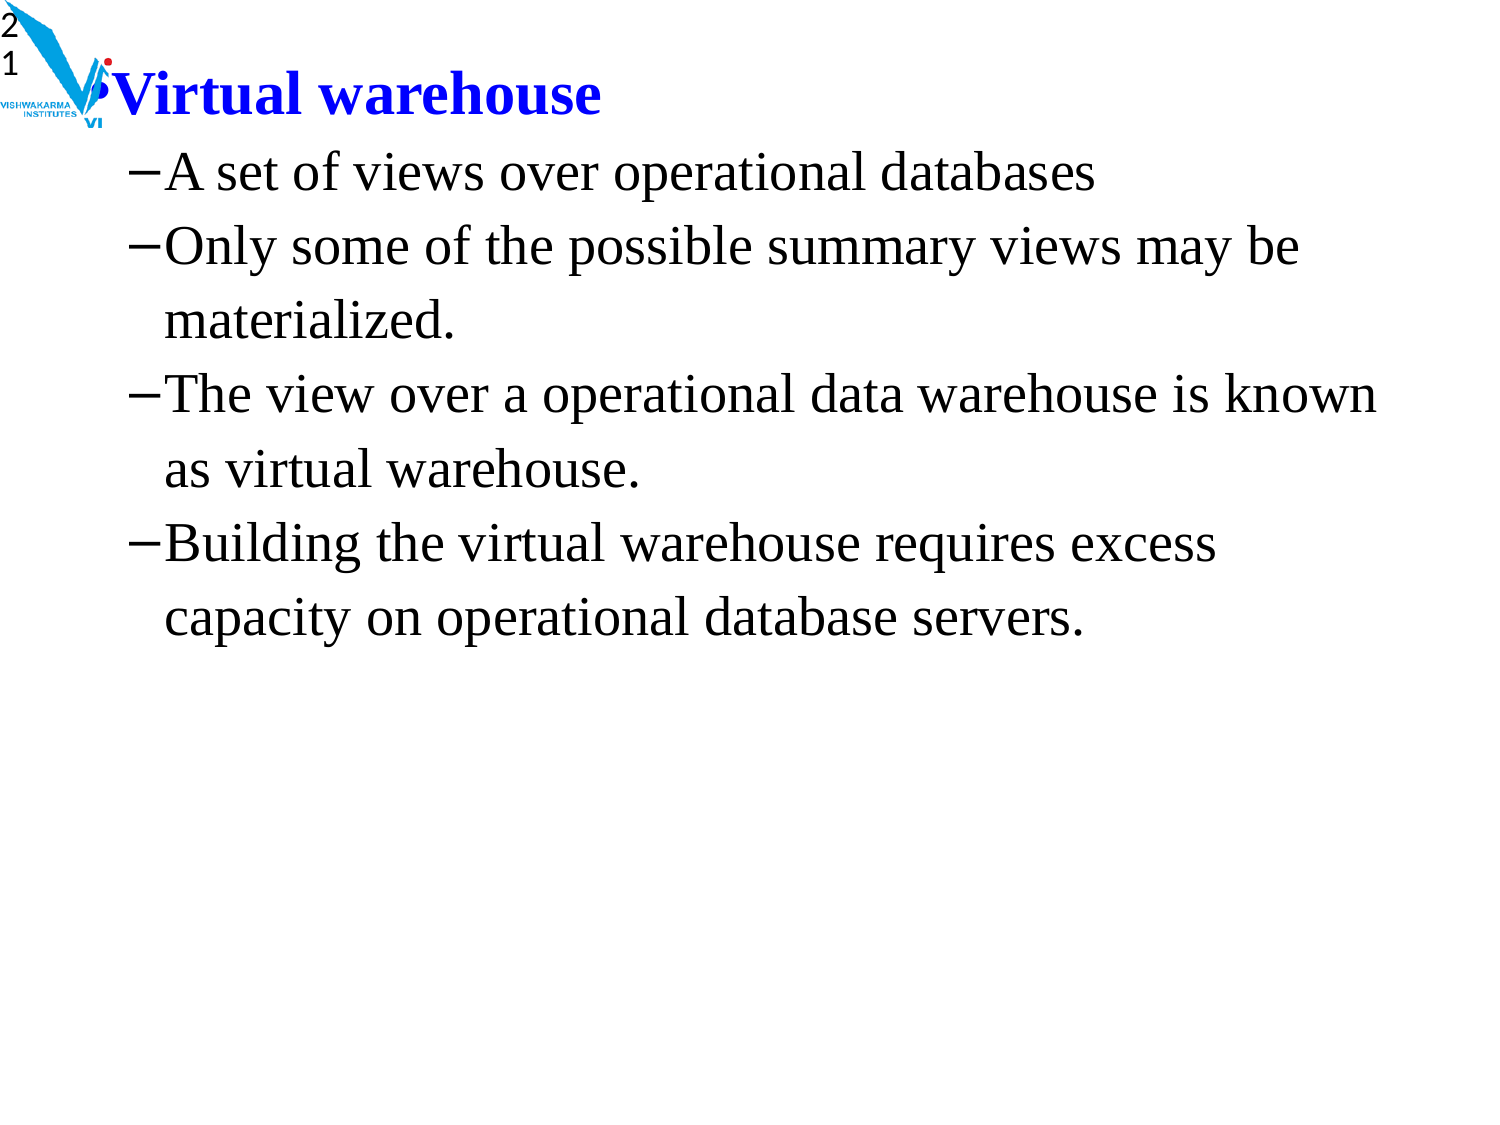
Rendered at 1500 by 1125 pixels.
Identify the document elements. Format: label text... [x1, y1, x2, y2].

picture [0, 0, 120, 135]
text_box Virtual warehouse A set of views over operational databases Only some of the possible summary views may be materialized. The view over a operational data warehouse is known as virtual warehouse. Building the virtual warehouse requires excess capacity on operational database servers. [75, 37, 1425, 1005]
